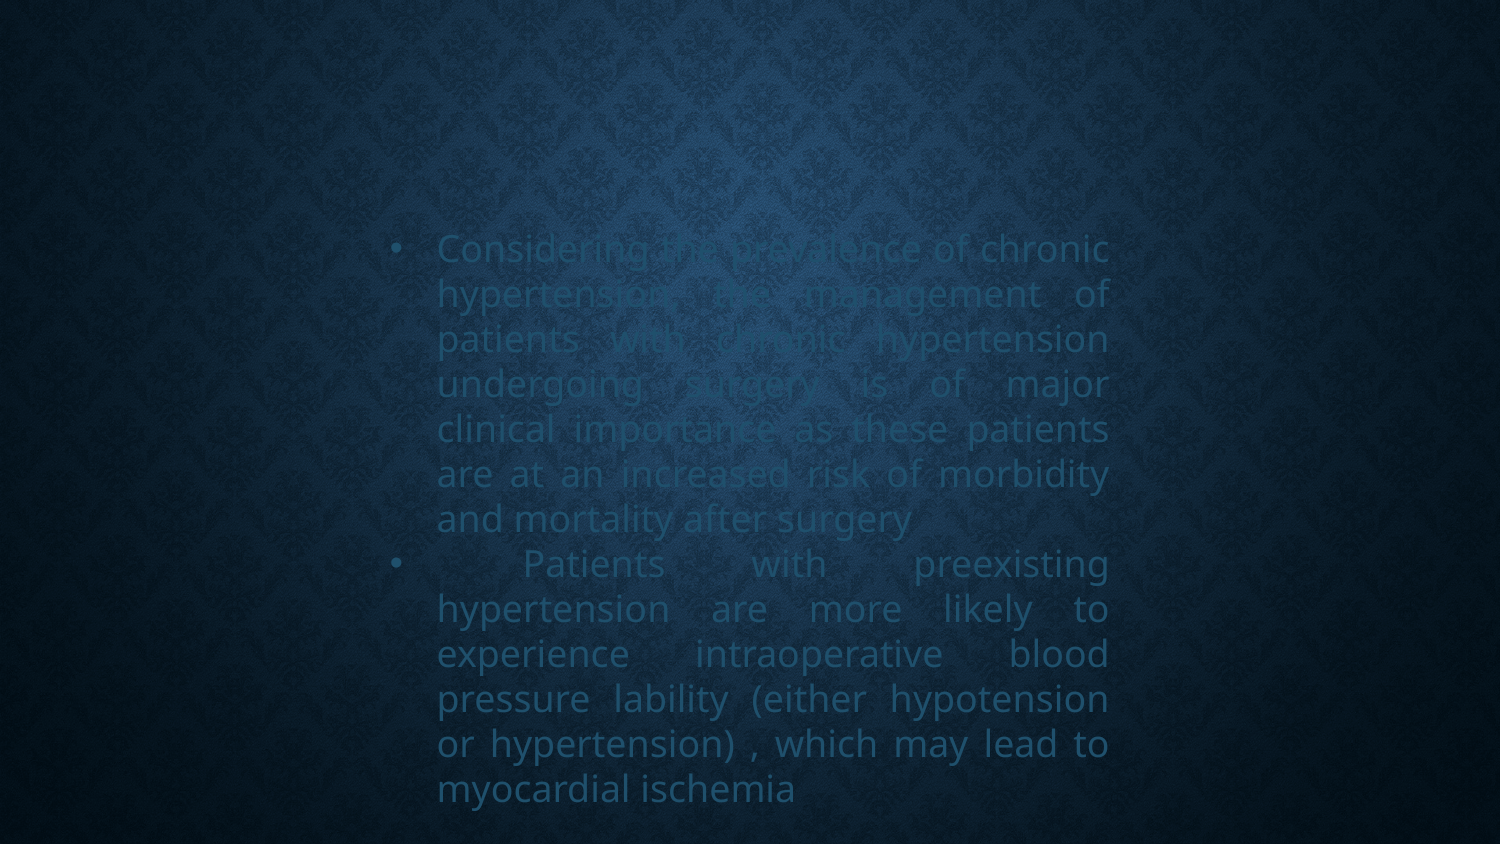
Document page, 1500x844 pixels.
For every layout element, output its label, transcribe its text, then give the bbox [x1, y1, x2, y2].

text_box Considering the prevalence of chronic hypertension, the management of patients with chronic hypertension undergoing surgery is of major clinical importance as these patients are at an increased risk of morbidity and mortality after surgery Patients with preexisting hypertension are more likely to experience intraoperative blood pressure lability (either hypotension or hypertension) , which may lead to myocardial ischemia [374, 217, 1125, 818]
